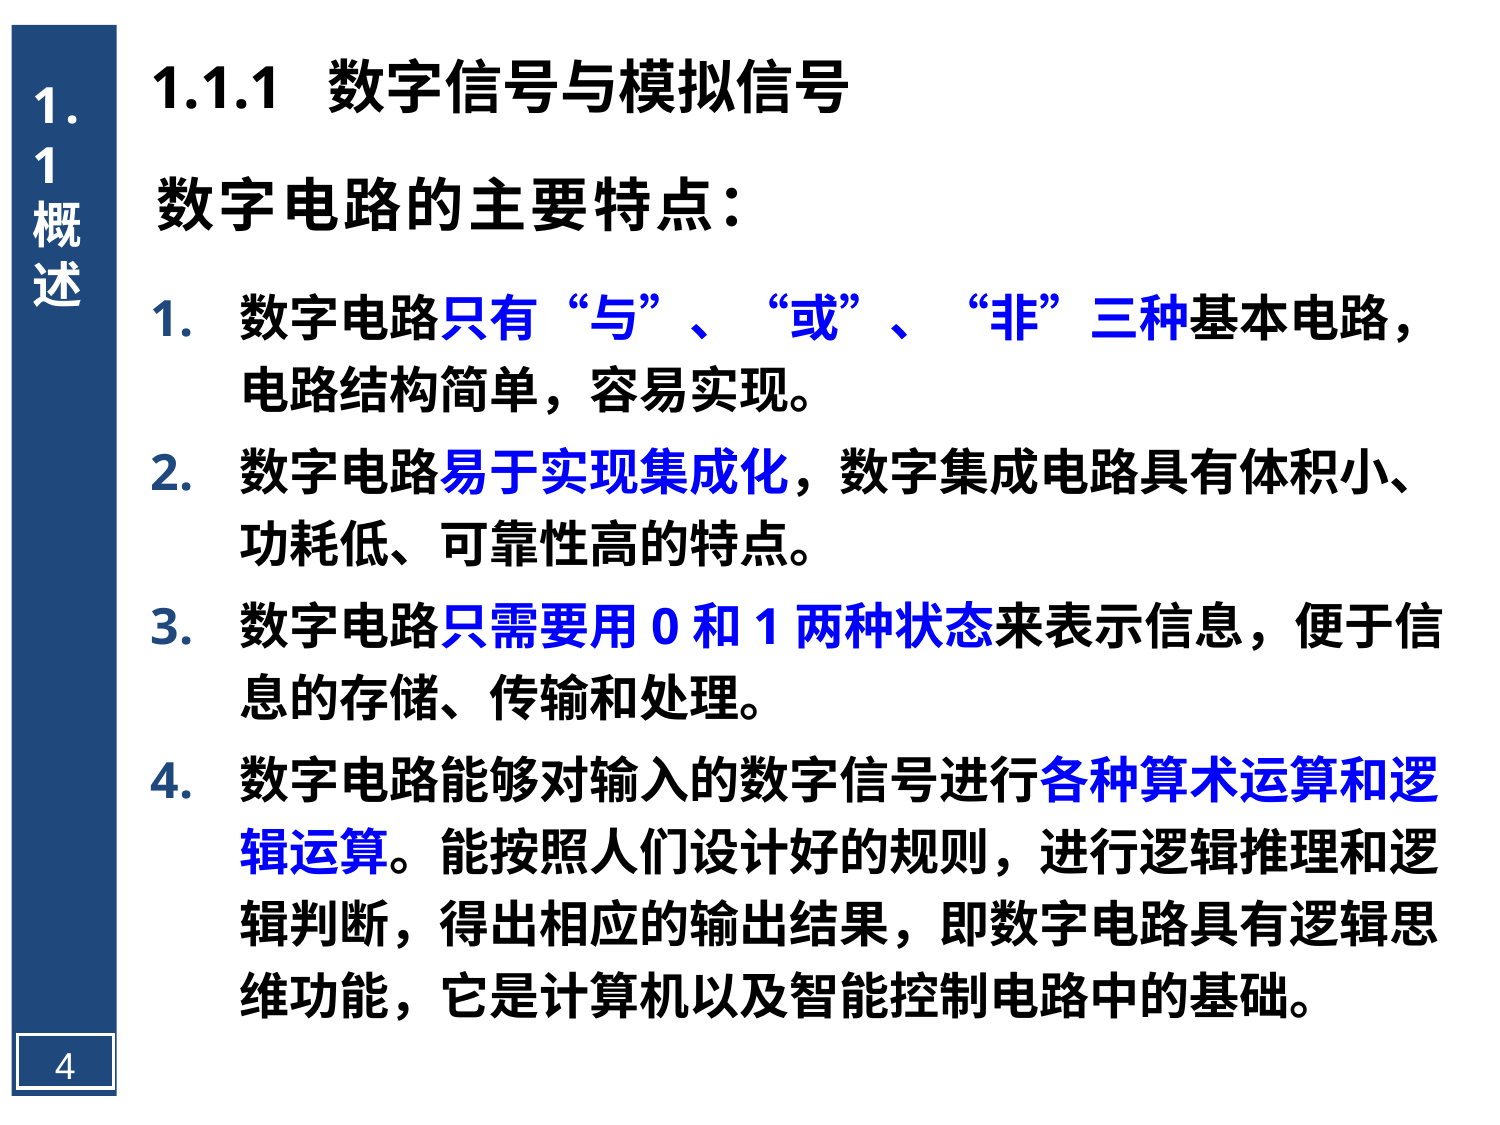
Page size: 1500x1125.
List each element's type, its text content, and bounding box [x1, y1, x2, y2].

text_box 1.1.1 数字信号与模拟信号 [135, 42, 1461, 144]
title 1.1 概述 [17, 66, 115, 1075]
slide_number 4 [16, 1033, 115, 1090]
text_box 数字电路只有“与”、“或”、“非”三种基本电路，电路结构简单，容易实现。 数字电路易于实现集成化，数字集成电路具有体积小、功耗低、可靠性高的特点。 数字电路只需要用0和1两种状态来表示信息，便于信息的存储、传输和处理。 数字电路能够对输入的数字信号进行各种算术运算和逻辑运算。能按照人们设计好的规则，进行逻辑推理和逻辑判断，得出相应的输出结果，即数字电路具有逻辑思维功能，它是计算机以及智能控制电路中的基础。 [135, 267, 1475, 1053]
text_box 数字电路的主要特点： [141, 160, 1420, 240]
